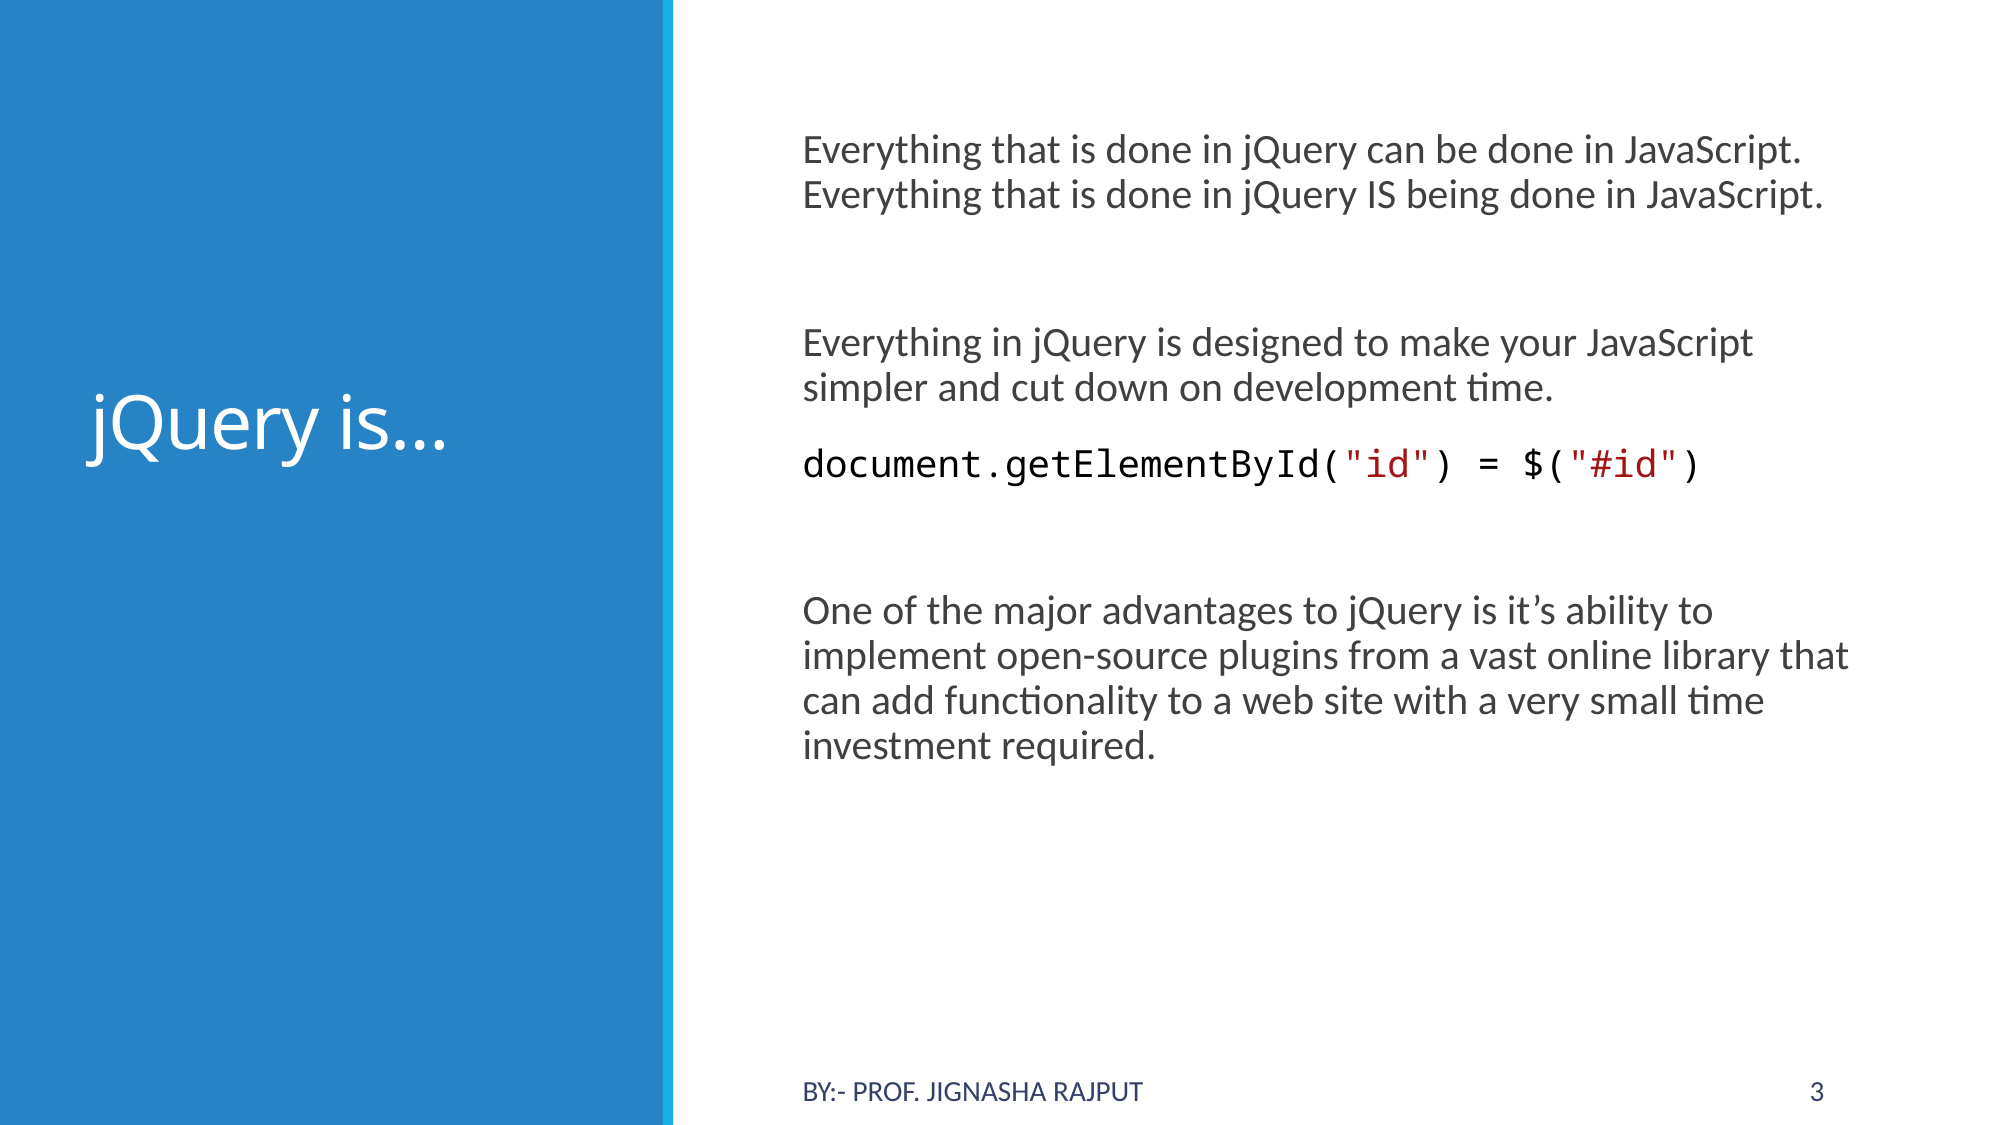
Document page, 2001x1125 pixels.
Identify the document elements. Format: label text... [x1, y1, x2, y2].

list Everything that is done in jQuery can be done in JavaScript. Everything that is done in jQuery IS being done in JavaScript. Everything in jQuery is designed to make your JavaScript simpler and cut down on development time. One of the major advantages to jQuery is it’s ability to implement open-source plugins from a vast online library that can add functionality to a web site with a very small time investment required. [787, 120, 1853, 983]
title jQuery is… [75, 97, 600, 473]
text_box document.getElementById("id") = $("#id") [787, 432, 1720, 493]
slide_number 3 [1624, 1059, 1840, 1120]
footer By:- Prof. Jignasha Rajput [787, 1059, 1550, 1120]
